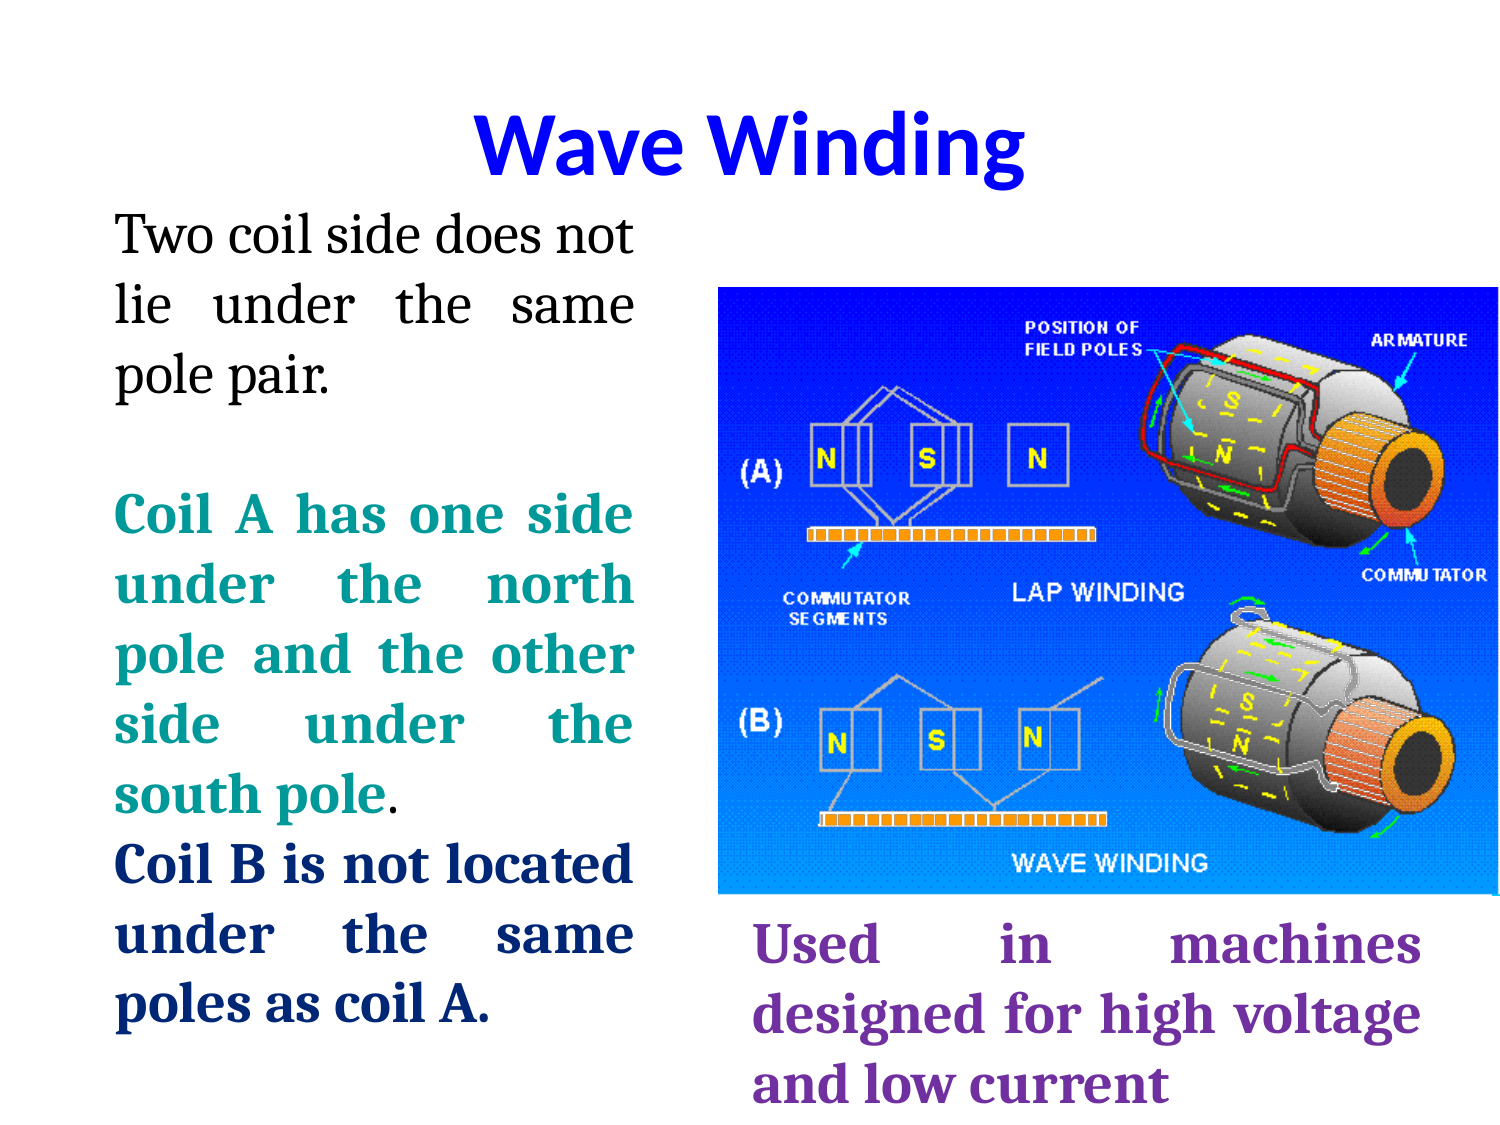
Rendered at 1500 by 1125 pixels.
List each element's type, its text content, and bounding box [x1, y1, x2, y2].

text_box Used in machines designed for high voltage and low current [737, 927, 1438, 1123]
text_box Two coil side does not lie under the same pole pair. Coil A has one side under the north pole and the other side under the south pole. Coil B is not located under the same poles as coil A. [99, 187, 650, 1125]
title Wave Winding [75, 45, 1425, 233]
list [718, 287, 1500, 896]
